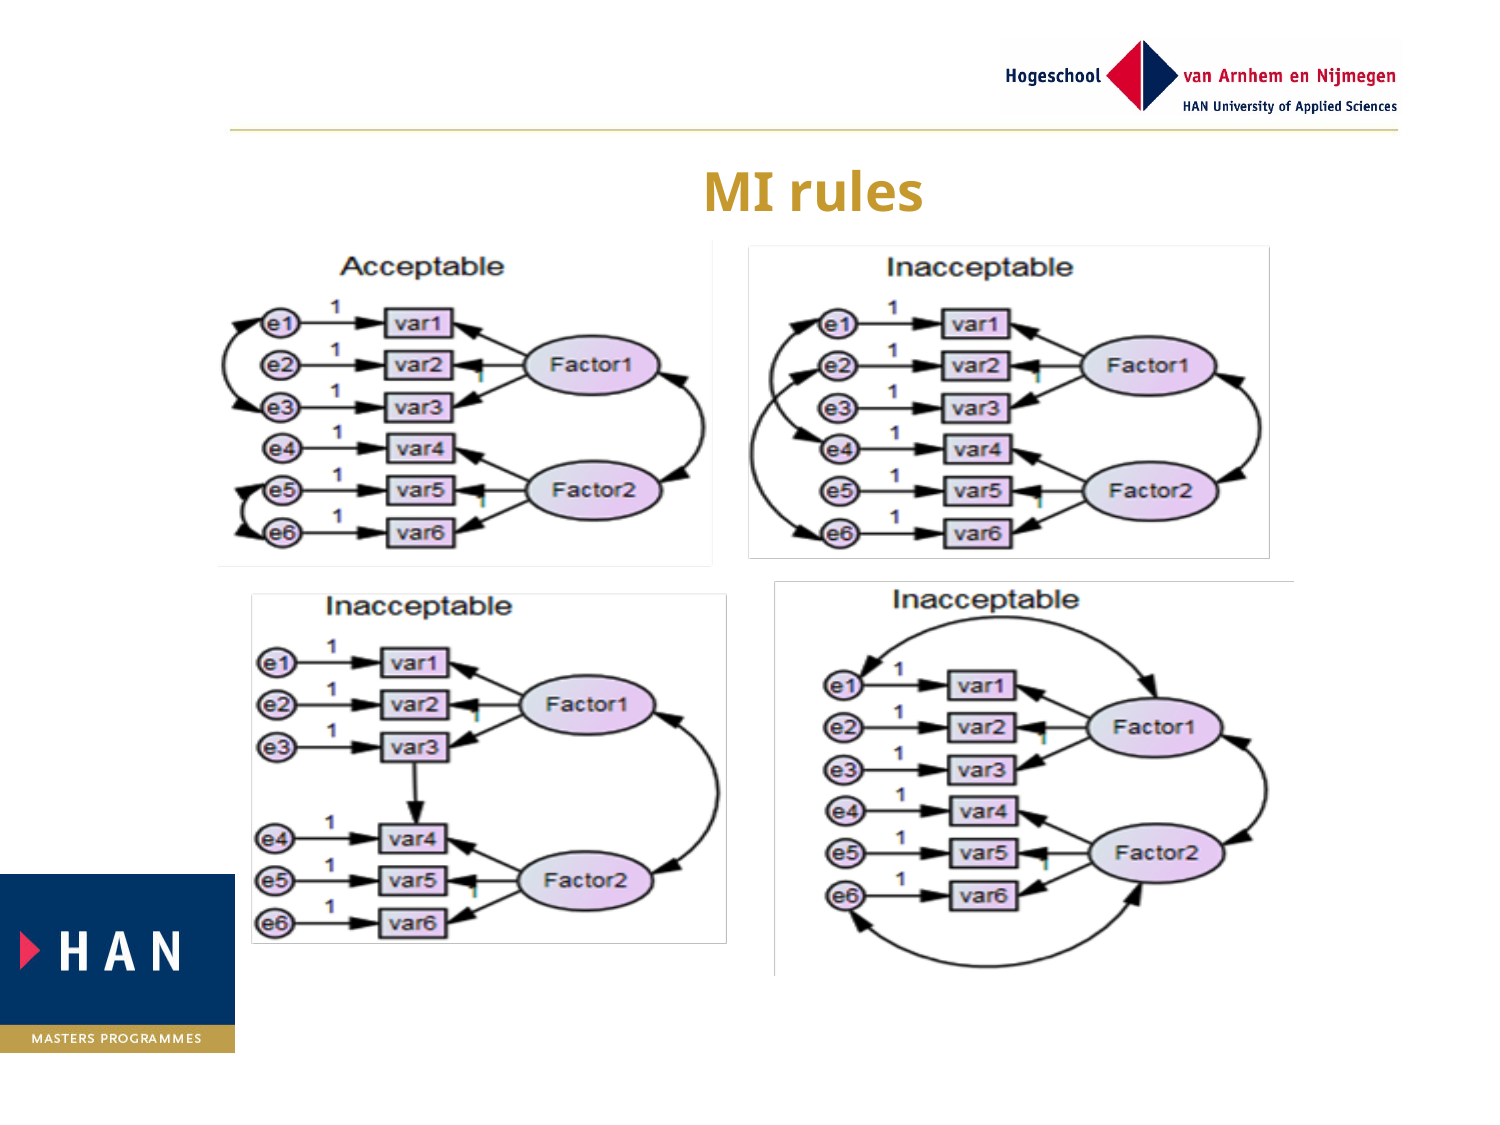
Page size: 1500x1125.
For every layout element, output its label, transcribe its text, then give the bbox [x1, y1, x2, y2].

title MI rules [236, 147, 1406, 231]
picture [0, 119, 1500, 142]
picture [1000, 38, 1403, 115]
picture [0, 239, 1294, 1054]
